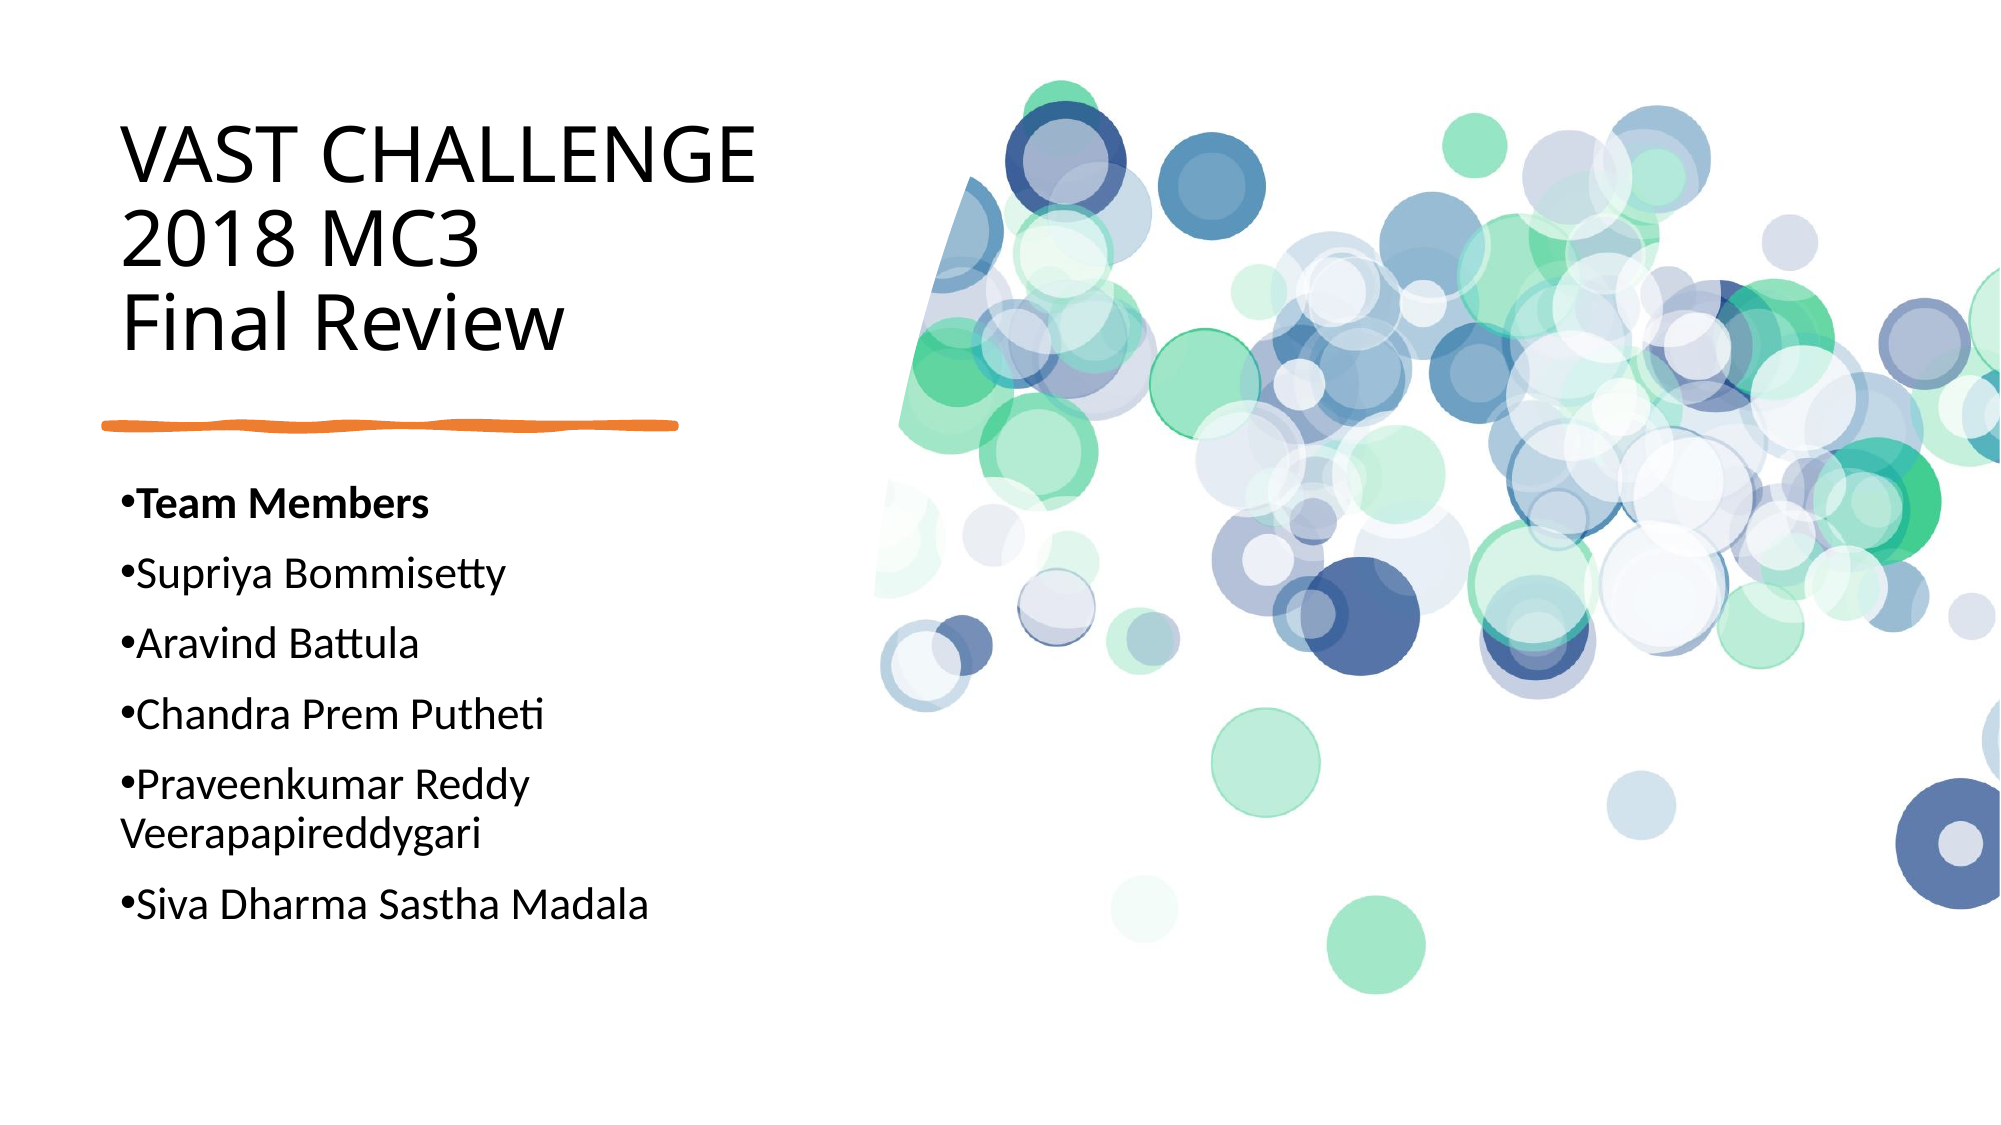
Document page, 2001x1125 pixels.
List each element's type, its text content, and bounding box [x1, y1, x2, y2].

text_box [103, 421, 676, 431]
text_box [0, 0, 871, 1125]
subtitle Team Members Supriya Bommisetty Aravind Battula Chandra Prem Putheti Praveenkumar Reddy Veerapapireddygari Siva Dharma Sastha Madala [105, 471, 871, 1016]
title VAST CHALLENGE 2018 MC3 Final Review [105, 53, 822, 375]
picture [871, 0, 2000, 1125]
